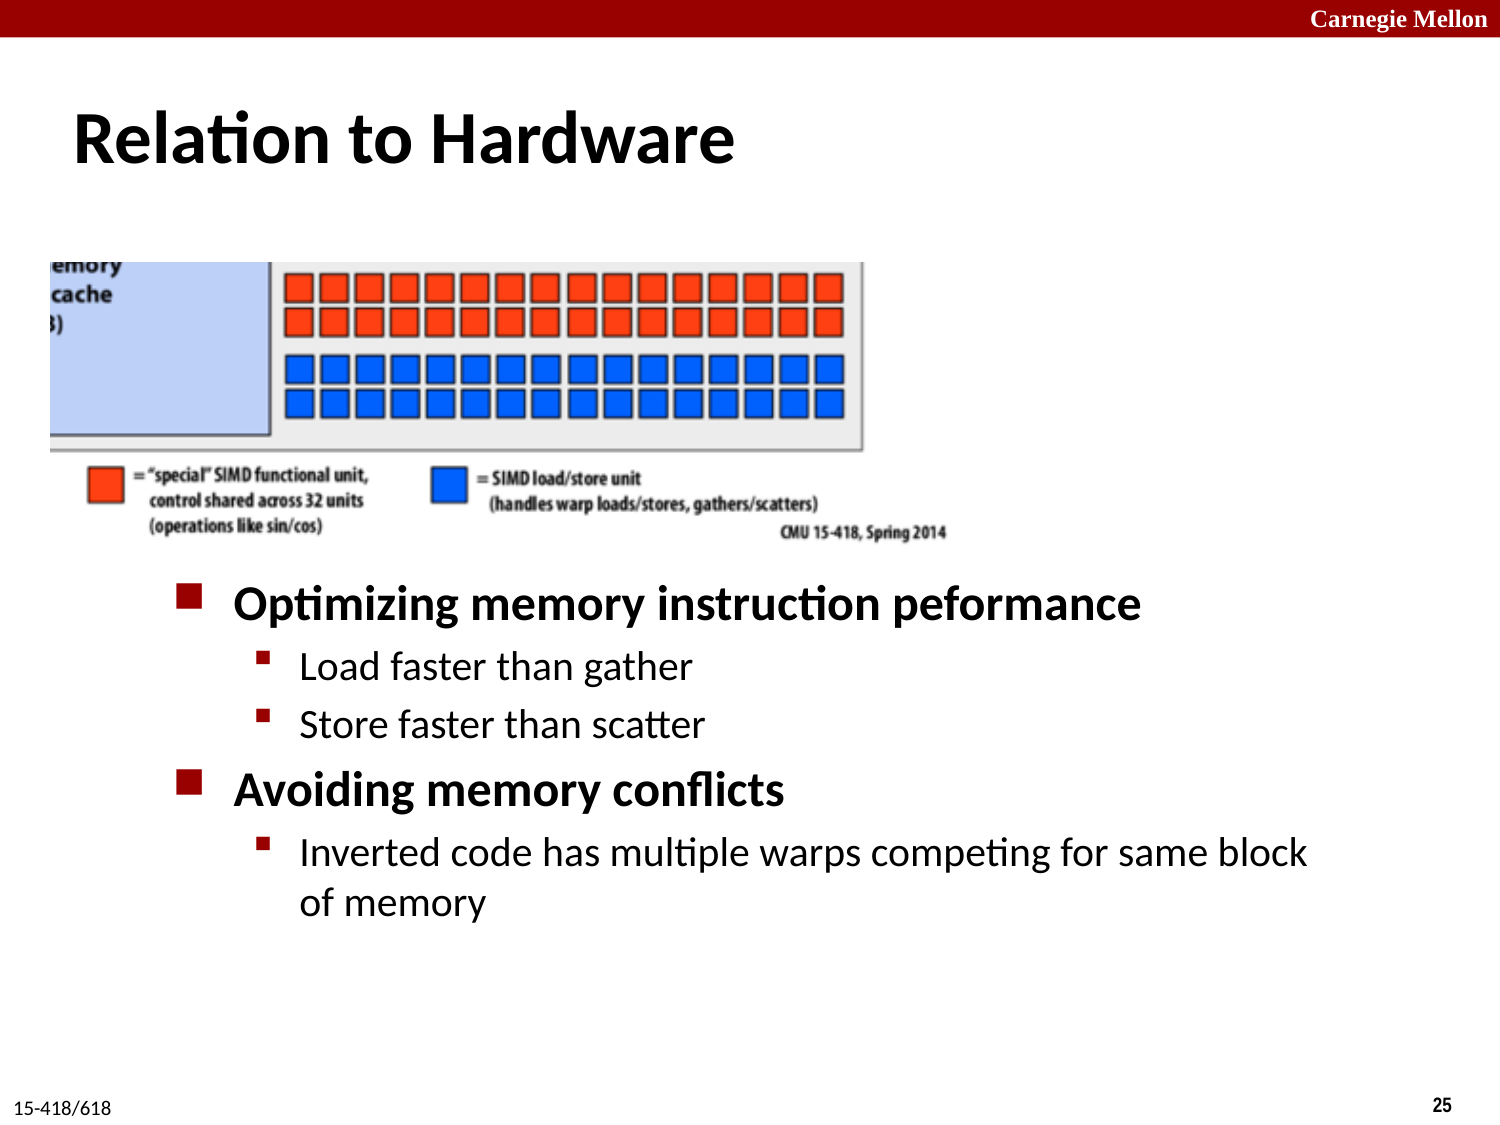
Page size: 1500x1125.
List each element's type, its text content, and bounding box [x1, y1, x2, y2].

title Relation to Hardware [58, 71, 1305, 197]
picture [49, 262, 958, 554]
list Optimizing memory instruction peformance Load faster than gather Store faster than scatter Avoiding memory conflicts Inverted code has multiple warps competing for same block of memory [162, 562, 1361, 1040]
